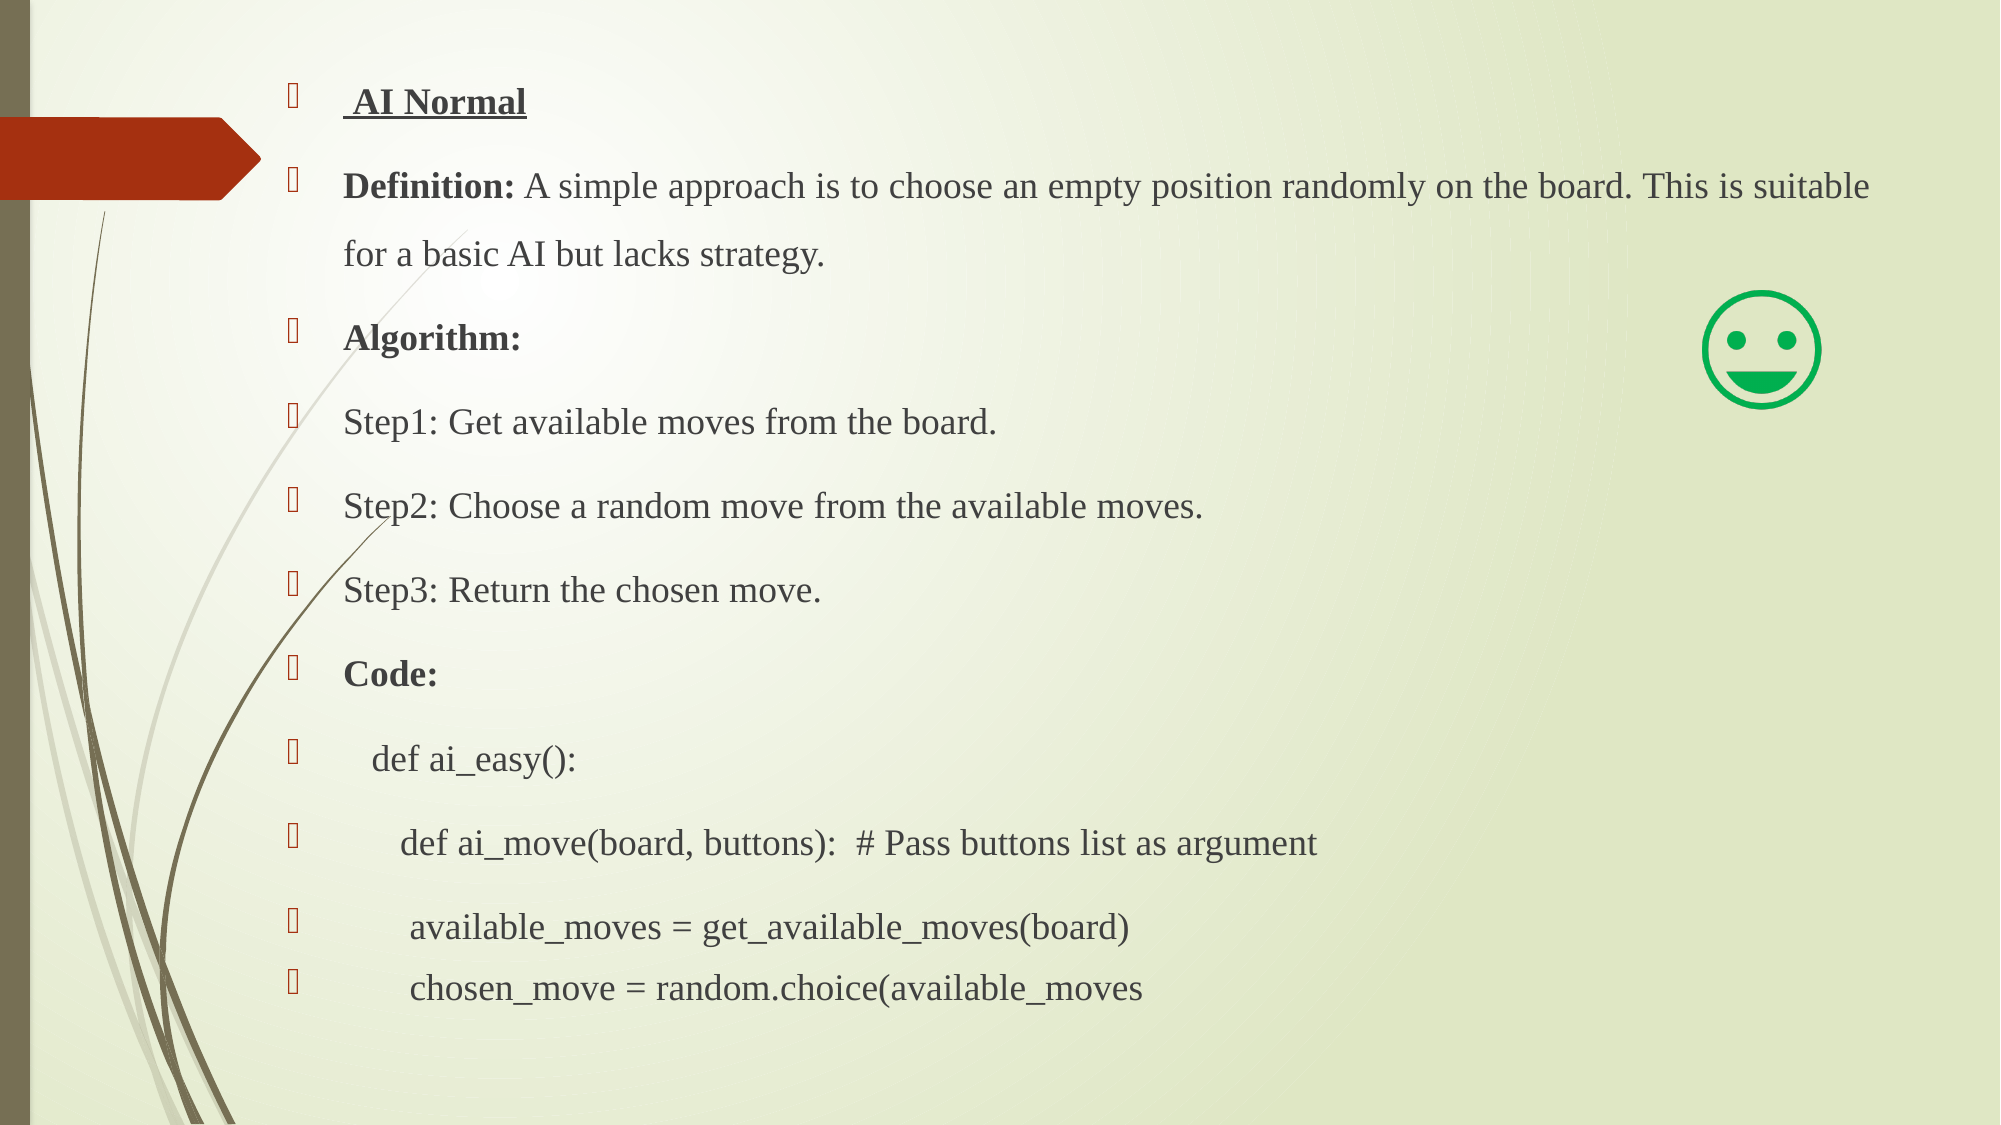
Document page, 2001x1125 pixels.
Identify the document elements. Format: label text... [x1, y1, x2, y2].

picture [1685, 274, 1837, 425]
list AI Normal Definition: A simple approach is to choose an empty position randomly on the board. This is suitable for a basic AI but lacks strategy. Algorithm: Step1: Get available moves from the board. Step2: Choose a random move from the available moves. Step3: Return the chosen move. Code: def ai_easy(): def ai_move(board, buttons): # Pass buttons list as argument available_moves = get_available_moves(board) chosen_move = random.choice(available_moves [271, 46, 1888, 1052]
